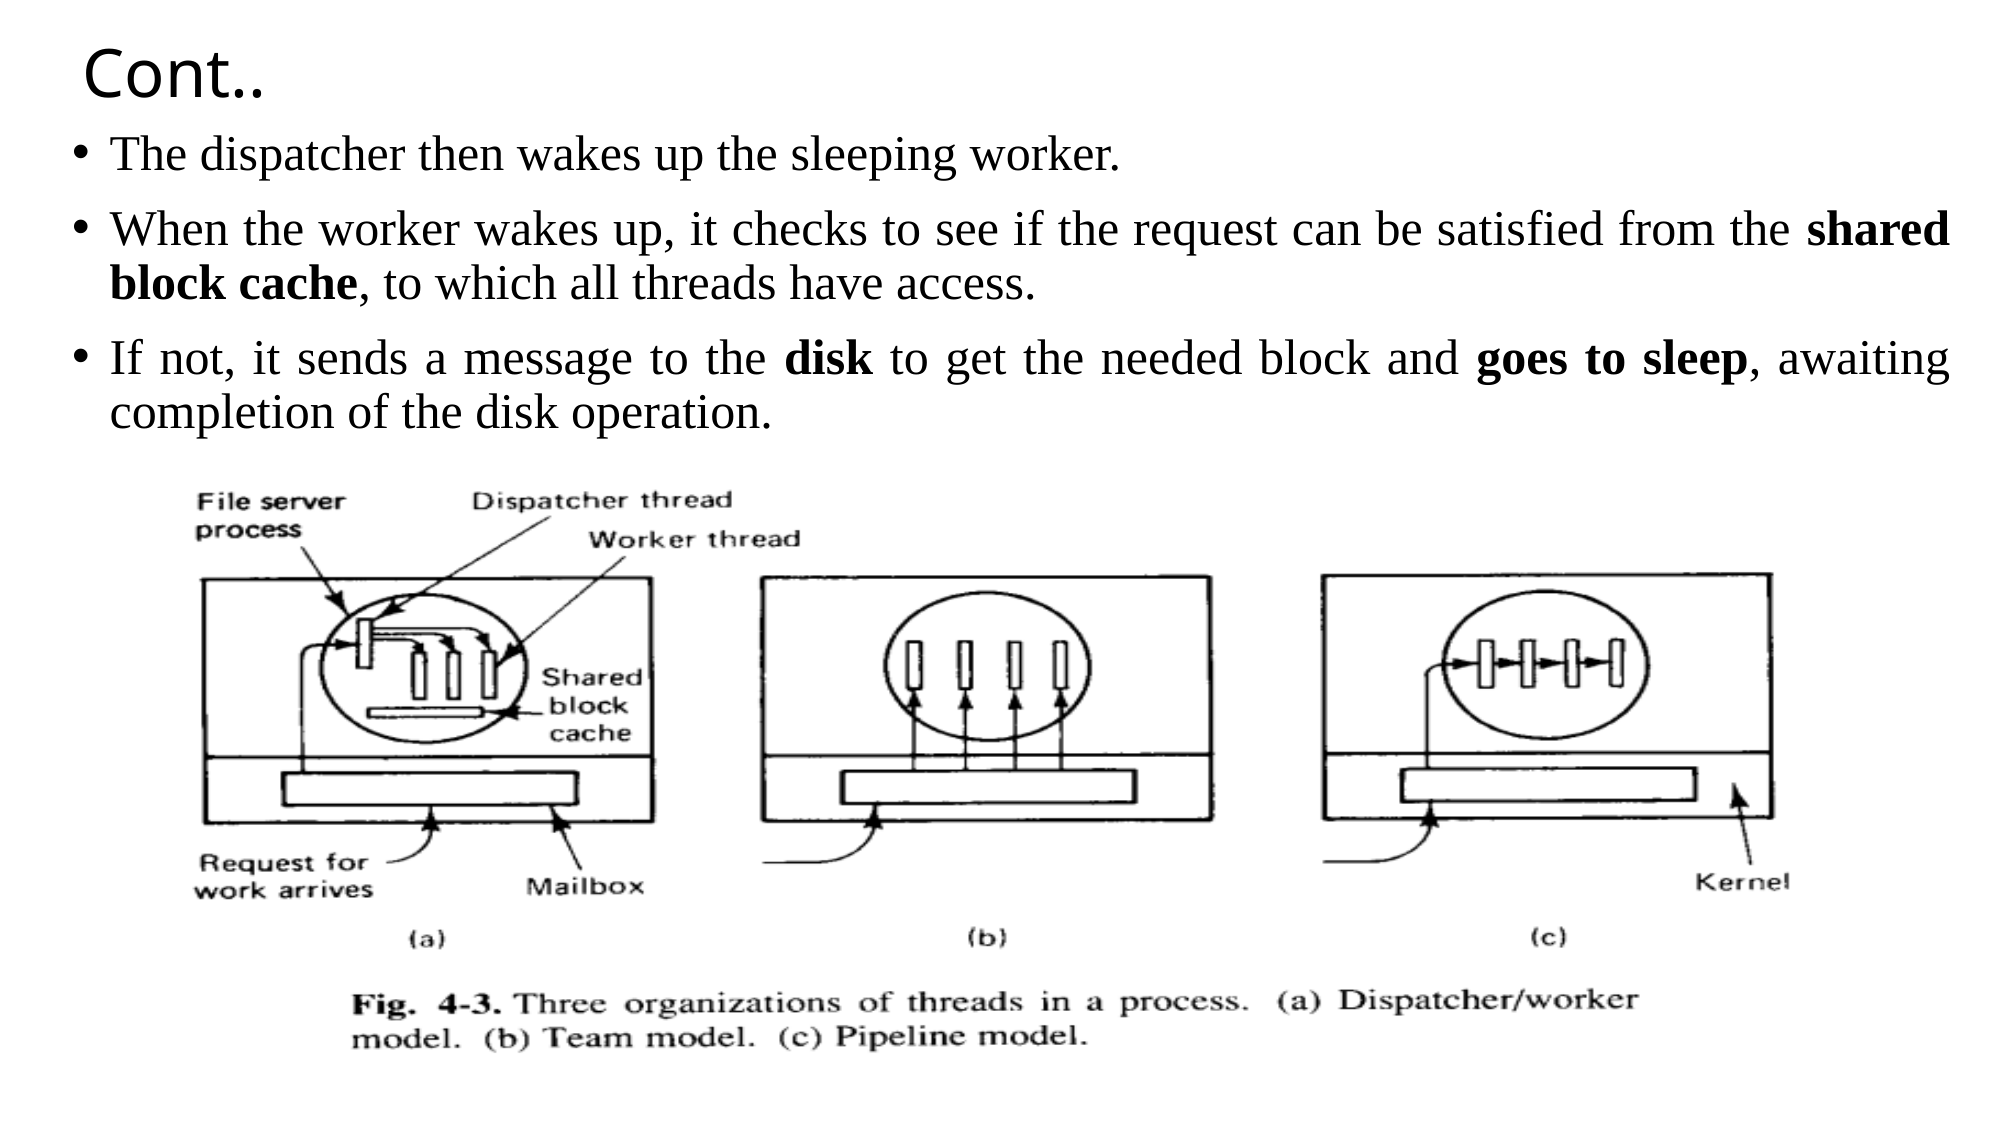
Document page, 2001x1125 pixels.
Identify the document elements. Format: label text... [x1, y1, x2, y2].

picture [167, 469, 1807, 1066]
title Cont.. [67, 32, 1793, 120]
list The dispatcher then wakes up the sleeping worker. When the worker wakes up, it checks to see if the request can be satisfied from the shared block cache, to which all threads have access. If not, it sends a message to the disk to get the needed block and goes to sleep, awaiting completion of the disk operation. [57, 120, 1966, 1078]
